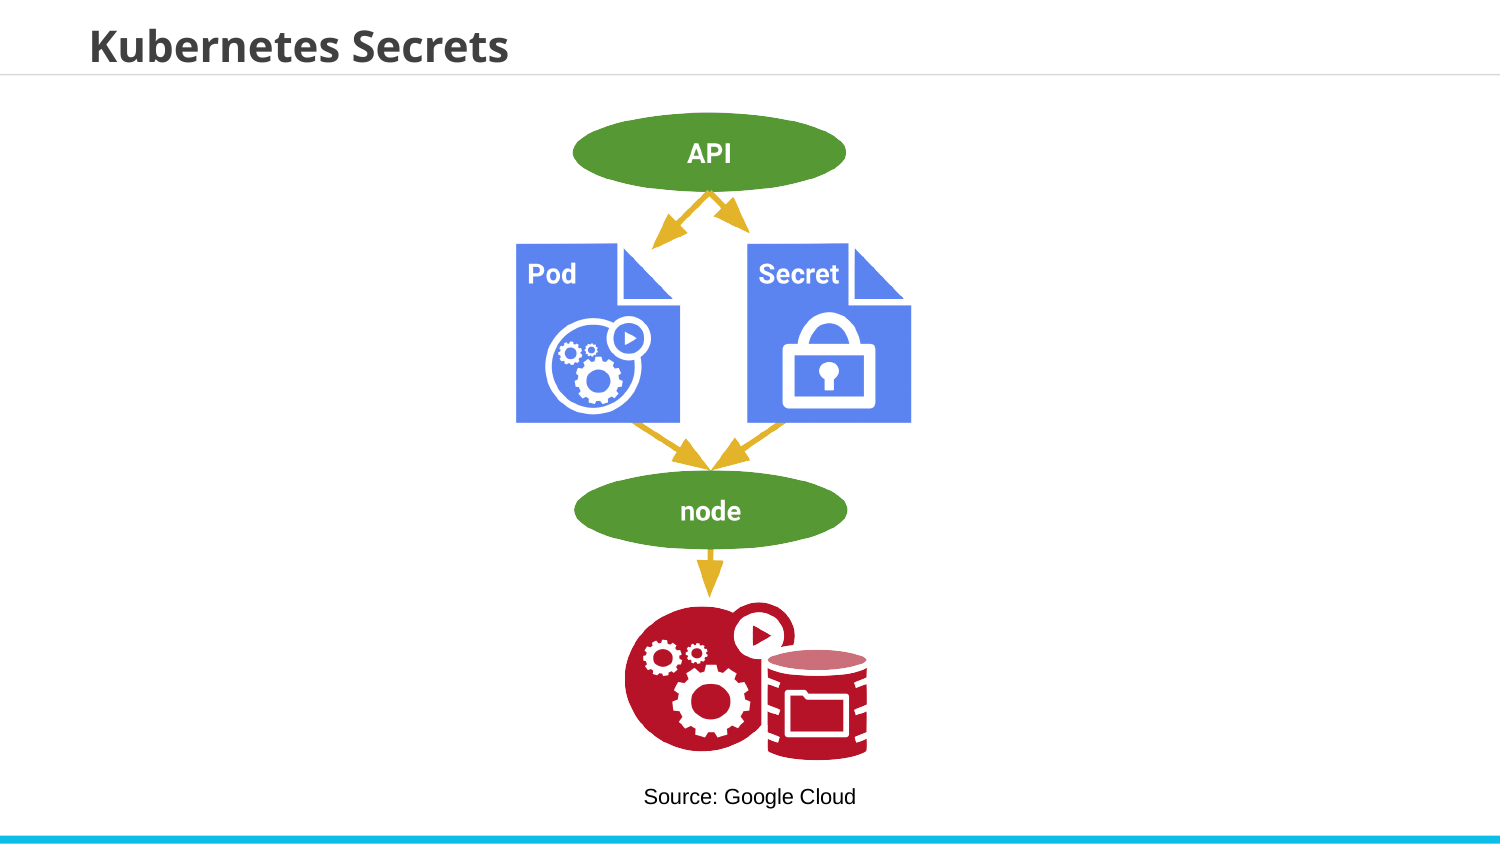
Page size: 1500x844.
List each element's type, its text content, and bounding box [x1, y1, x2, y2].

text_box [0, 833, 1500, 844]
text_box Kubernetes Secrets [73, 11, 525, 73]
picture [490, 111, 933, 762]
text_box Source: Google Cloud [594, 775, 905, 817]
